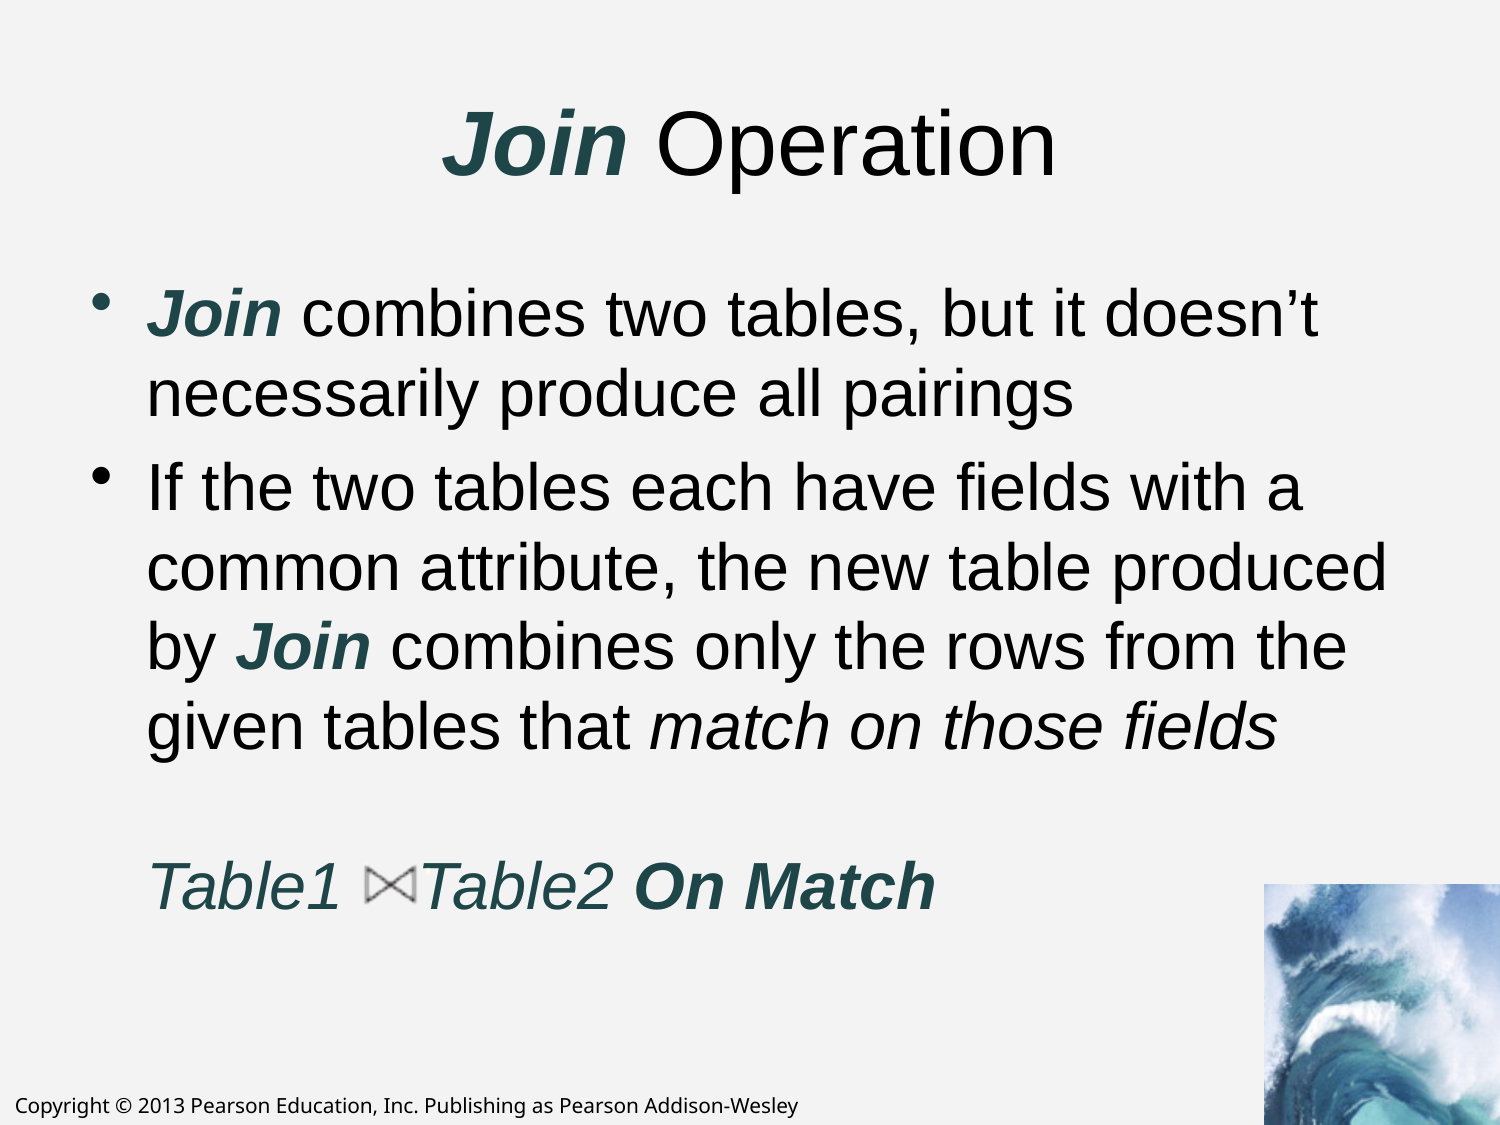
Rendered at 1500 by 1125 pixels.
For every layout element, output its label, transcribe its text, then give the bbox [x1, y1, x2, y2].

picture [1264, 884, 1500, 1125]
list Join combines two tables, but it doesn’t necessarily produce all pairings If the two tables each have fields with a common attribute, the new table produced by Join combines only the rows from the given tables that match on those fields Table1 Table2 On Match [74, 262, 1426, 1006]
picture [349, 837, 431, 951]
title Join Operation [74, 44, 1426, 233]
